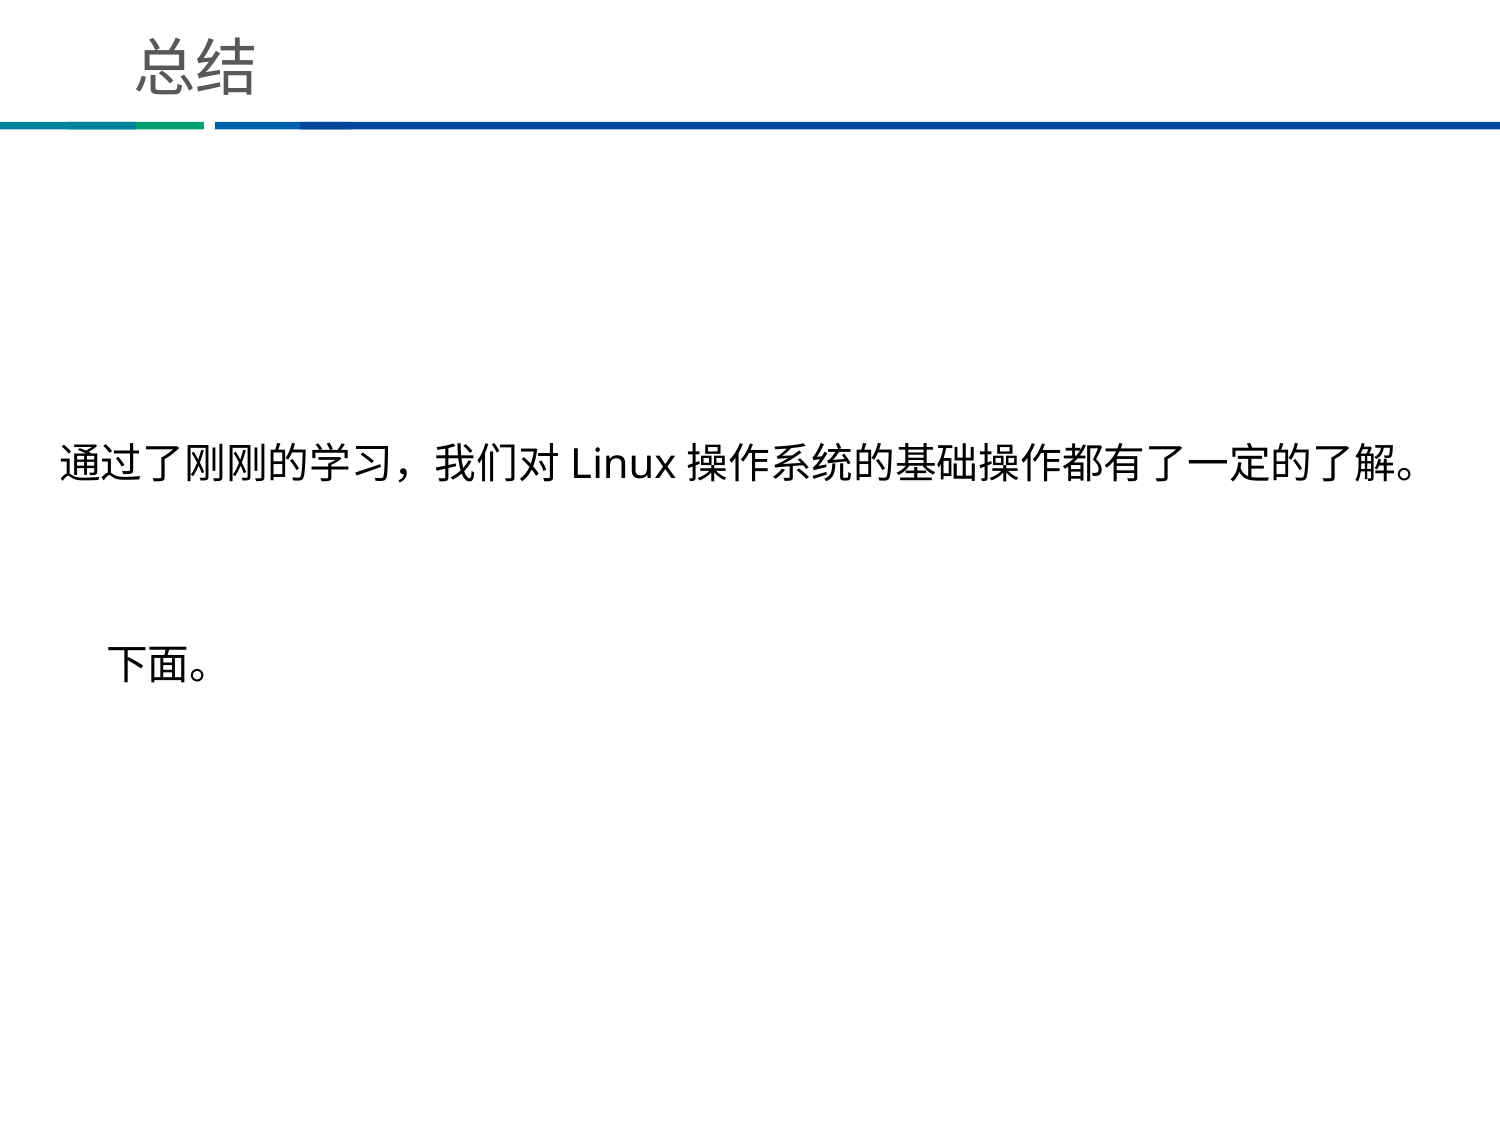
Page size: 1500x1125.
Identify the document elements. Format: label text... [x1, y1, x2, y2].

text_box 通过了刚刚的学习，我们对Linux操作系统的基础操作都有了一定的了解。 下面。 [32, 332, 1468, 793]
title 总结 [118, 24, 1016, 106]
